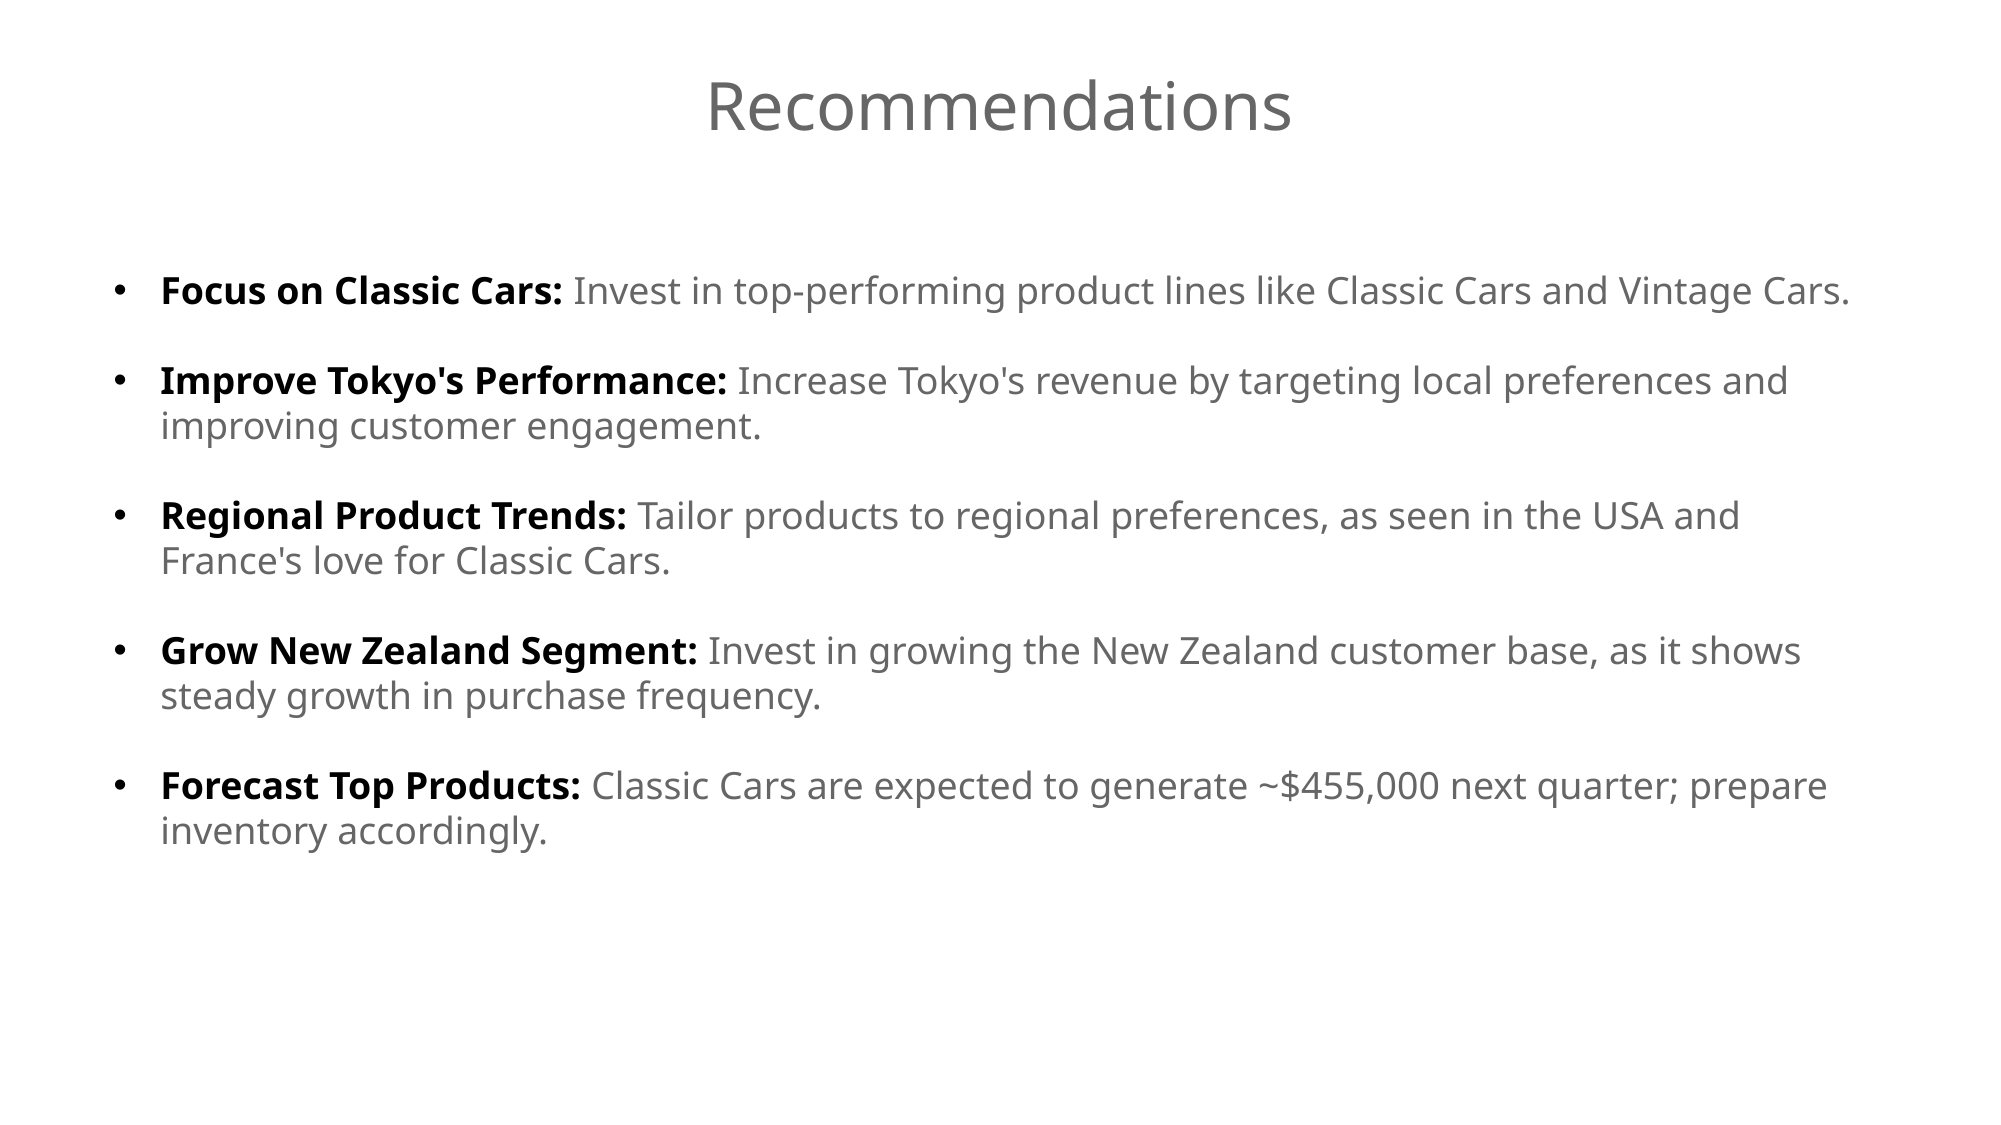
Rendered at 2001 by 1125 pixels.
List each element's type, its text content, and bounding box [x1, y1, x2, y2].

text_box Focus on Classic Cars: Invest in top-performing product lines like Classic Cars and Vintage Cars. Improve Tokyo's Performance: Increase Tokyo's revenue by targeting local preferences and improving customer engagement. Regional Product Trends: Tailor products to regional preferences, as seen in the USA and France's love for Classic Cars. Grow New Zealand Segment: Invest in growing the New Zealand customer base, as it shows steady growth in purchase frequency. Forecast Top Products: Classic Cars are expected to generate ~$455,000 next quarter; prepare inventory accordingly. [98, 259, 1902, 860]
text_box Recommendations [249, 56, 1751, 152]
